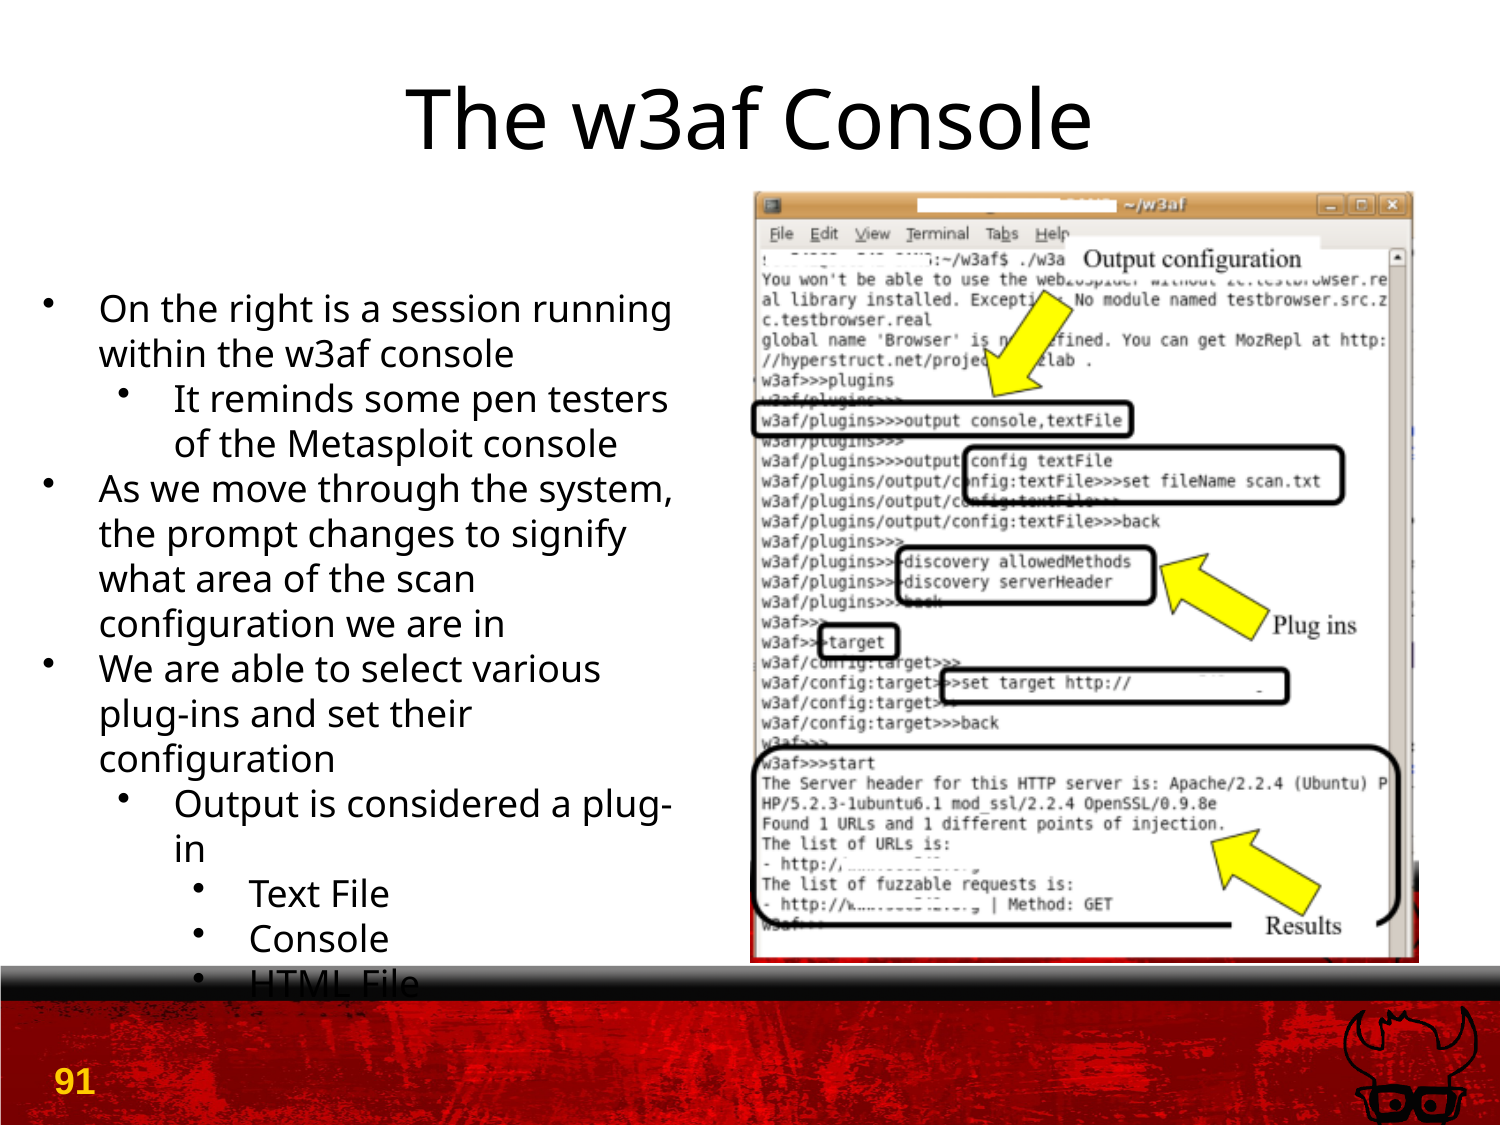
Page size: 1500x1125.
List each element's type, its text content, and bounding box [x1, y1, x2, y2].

title The w3af Console [112, 22, 1388, 211]
text_box On the right is a session running within the w3af console It reminds some pen testers of the Metasploit console As we move through the system, the prompt changes to signify what area of the scan configuration we are in We are able to select various plug-ins and set their configuration Output is considered a plug-in Text File Console HTML File [27, 277, 715, 953]
picture [0, 188, 1500, 1125]
